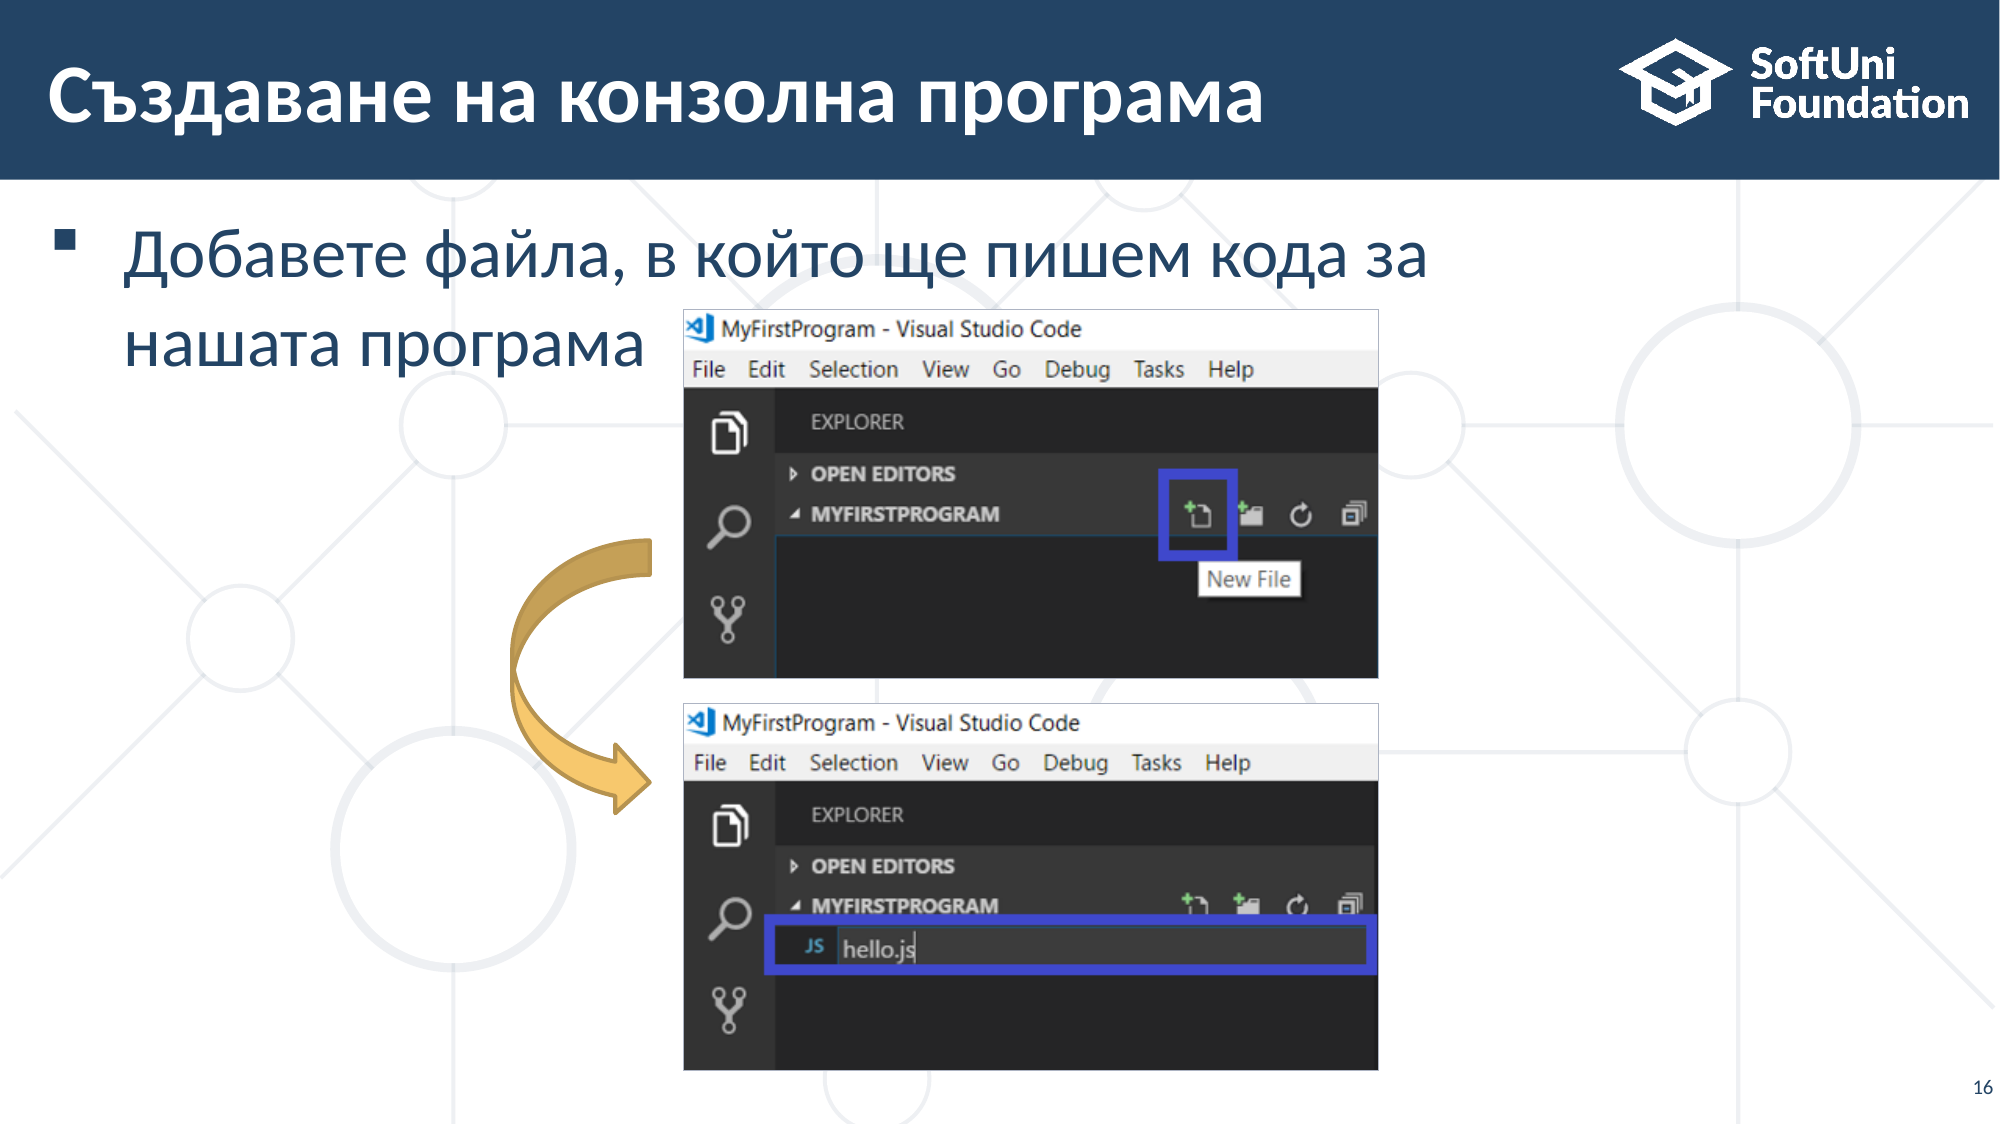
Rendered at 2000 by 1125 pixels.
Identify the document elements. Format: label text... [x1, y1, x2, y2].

picture [1618, 38, 1968, 126]
title Създаване на конзолна програма [31, 16, 1591, 162]
list Добавете файла, в който ще пишем кода за нашата програма [31, 196, 1970, 1050]
text_box [510, 538, 652, 816]
slide_number 16 [1929, 1070, 2000, 1103]
picture [682, 309, 1379, 679]
picture [682, 702, 1379, 1071]
